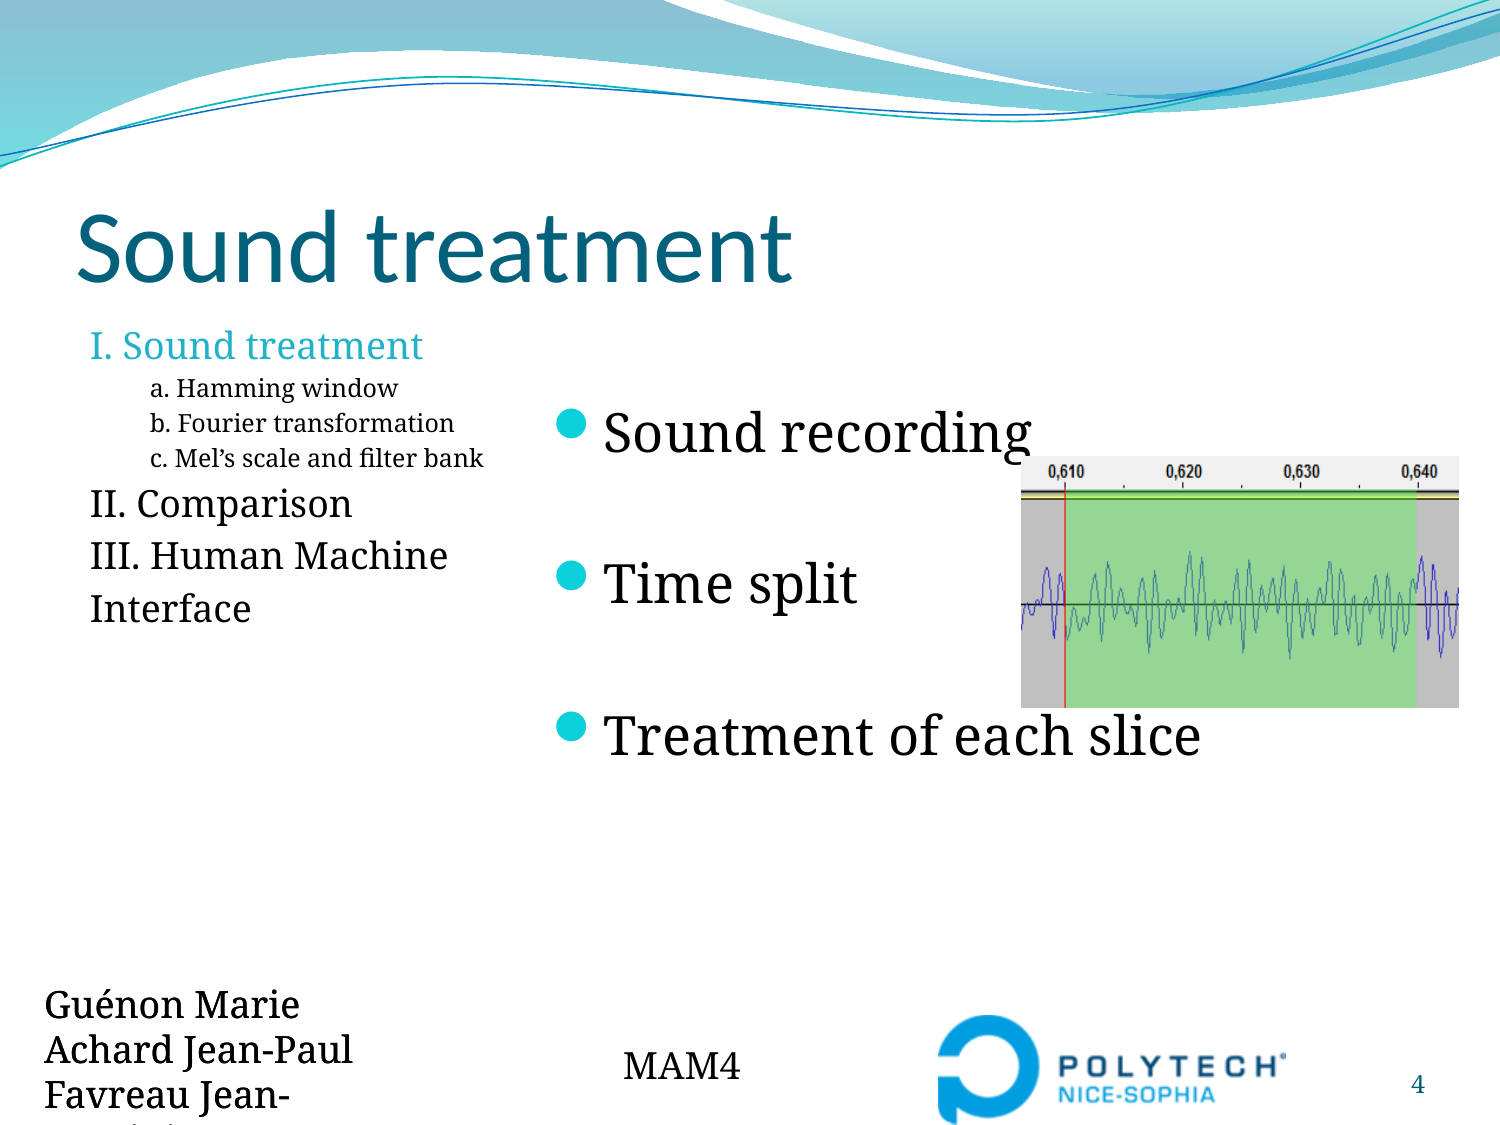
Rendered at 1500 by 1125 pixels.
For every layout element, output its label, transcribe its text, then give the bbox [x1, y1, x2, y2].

picture [1021, 455, 1459, 709]
picture [938, 1015, 1286, 1125]
slide_number 4 [1299, 1042, 1425, 1103]
list I. Sound treatment a. Hamming window b. Fourier transformation c. Mel’s scale and filter bank II. Comparison III. Human Machine Interface [75, 314, 502, 988]
text_box [1014, 457, 1425, 719]
text_box MAM4 [608, 1034, 774, 1095]
title Sound treatment [75, 115, 1425, 303]
list Sound recording Time split Treatment of each slice [537, 314, 1425, 1012]
picture [938, 1015, 1019, 1098]
text_box Guénon Marie Achard Jean-Paul Favreau Jean-Dominique [29, 973, 479, 1125]
